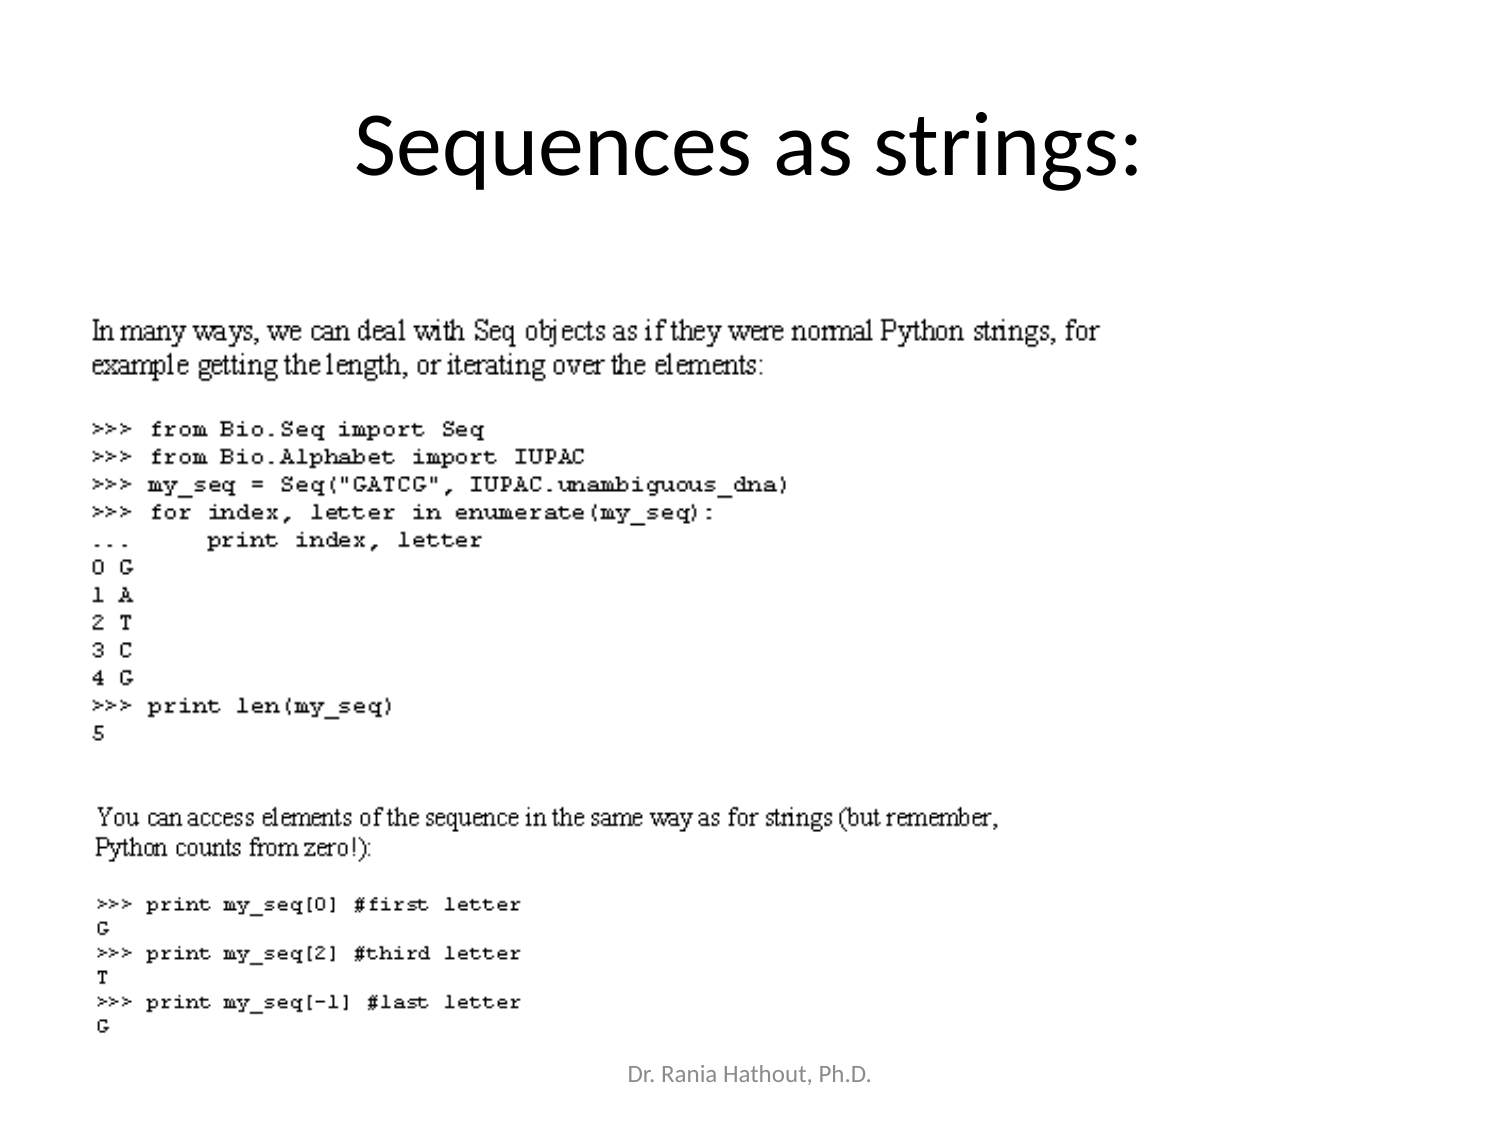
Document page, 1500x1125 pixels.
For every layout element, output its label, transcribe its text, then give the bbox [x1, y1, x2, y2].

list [70, 292, 1145, 759]
footer Dr. Rania Hathout, Ph.D. [512, 1072, 988, 1103]
title Sequences as strings: [75, 45, 1425, 233]
picture [70, 784, 1115, 1065]
